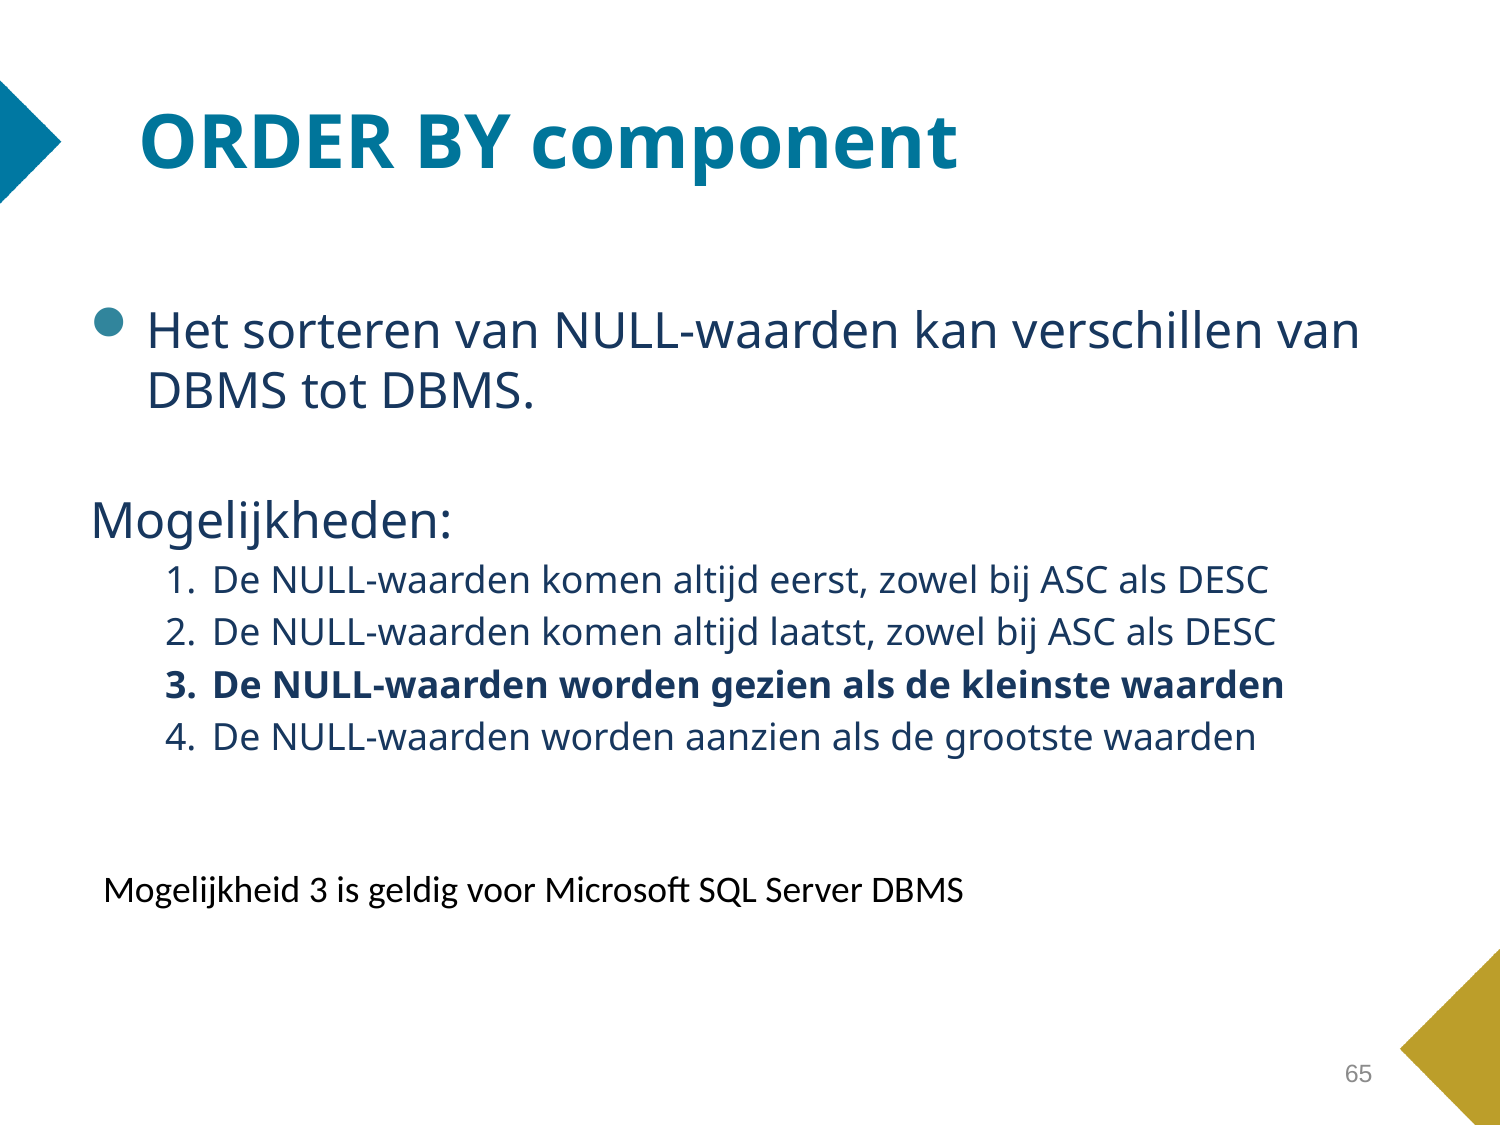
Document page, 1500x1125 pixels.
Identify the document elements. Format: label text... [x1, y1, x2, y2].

list Het sorteren van NULL-waarden kan verschillen van DBMS tot DBMS. Mogelijkheden: De NULL-waarden komen altijd eerst, zowel bij ASC als DESC De NULL-waarden komen altijd laatst, zowel bij ASC als DESC De NULL-waarden worden gezien als de kleinste waarden De NULL-waarden worden aanzien als de grootste waarden [75, 290, 1500, 941]
picture [0, 0, 1500, 1125]
slide_number 65 [1037, 1042, 1388, 1103]
text_box Mogelijkheid 3 is geldig voor Microsoft SQL Server DBMS [88, 857, 1010, 918]
title ORDER BY component [123, 45, 1425, 233]
